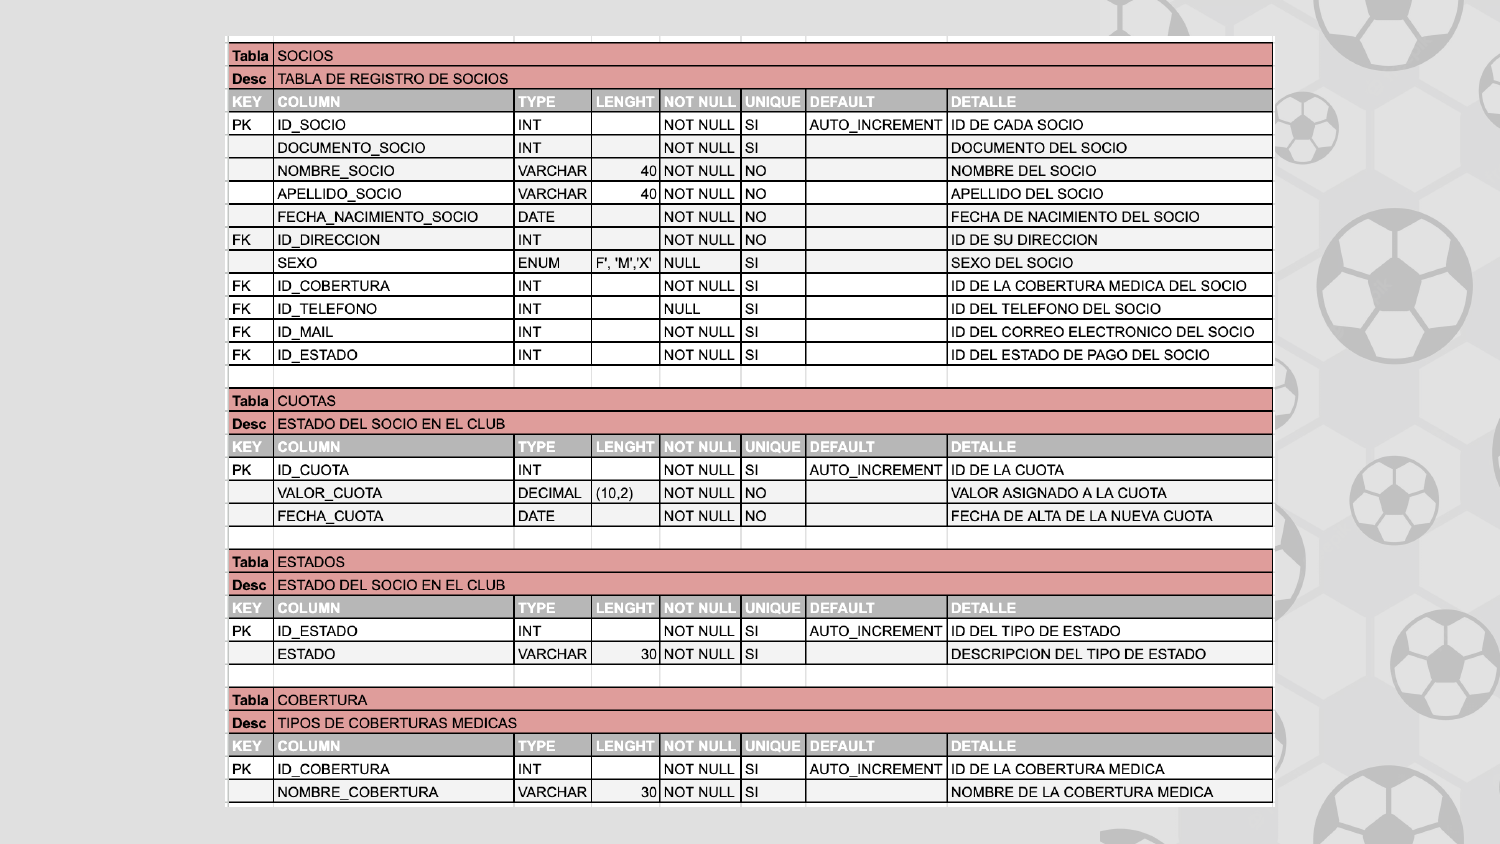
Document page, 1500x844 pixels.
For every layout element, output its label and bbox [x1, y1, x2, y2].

picture [224, 0, 1500, 844]
